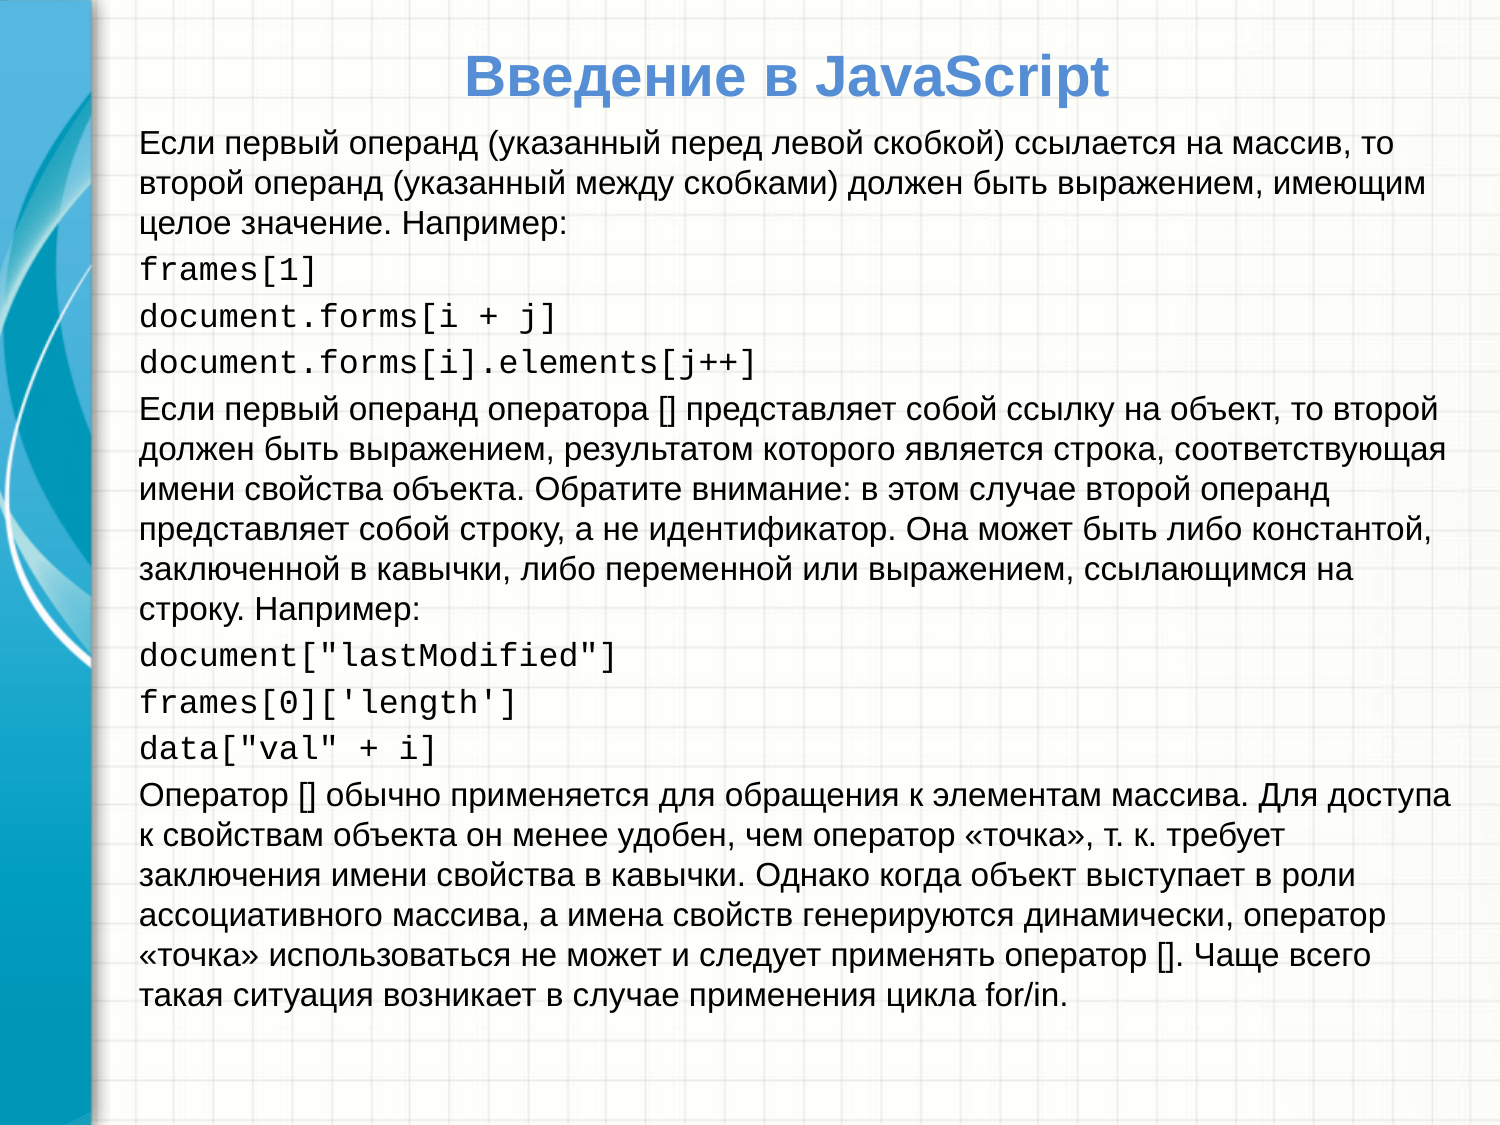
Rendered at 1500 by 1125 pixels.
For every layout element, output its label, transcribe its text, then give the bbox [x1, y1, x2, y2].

title Введение в JavaScript [125, 44, 1450, 102]
picture [0, 0, 1500, 1125]
list Если первый операнд (указанный перед левой скобкой) ссылается на массив, то второй операнд (указанный между скобками) должен быть выражением, имеющим целое значение. Например: frames[1] document.forms[i + j] document.forms[i].elements[j++] Если первый операнд оператора [] представляет собой ссылку на объект, то второй должен быть выражением, результатом которого является строка, соответствующая имени свойства объекта. Обратите внимание: в этом случае второй операнд представляет собой строку, а не идентификатор. Она может быть либо константой, заключенной в кавычки, либо переменной или выражением, ссылающимся на строку. Например: document["lastModified"] frames[0]['length'] data["val" + i] Оператор [] обычно применяется для обращения к элементам массива. Для доступа к свойствам объекта он менее удобен, чем оператор «точка», т. к. требует заключения имени свойства в кавычки. Однако когда объект выступает в роли ассоциативного массива, а имена свойств генерируются динамически, оператор «точка» использоваться не может и следует применять оператор []. Чаще всего такая ситуация возникает в случае применения цикла for/in. [123, 113, 1471, 1059]
